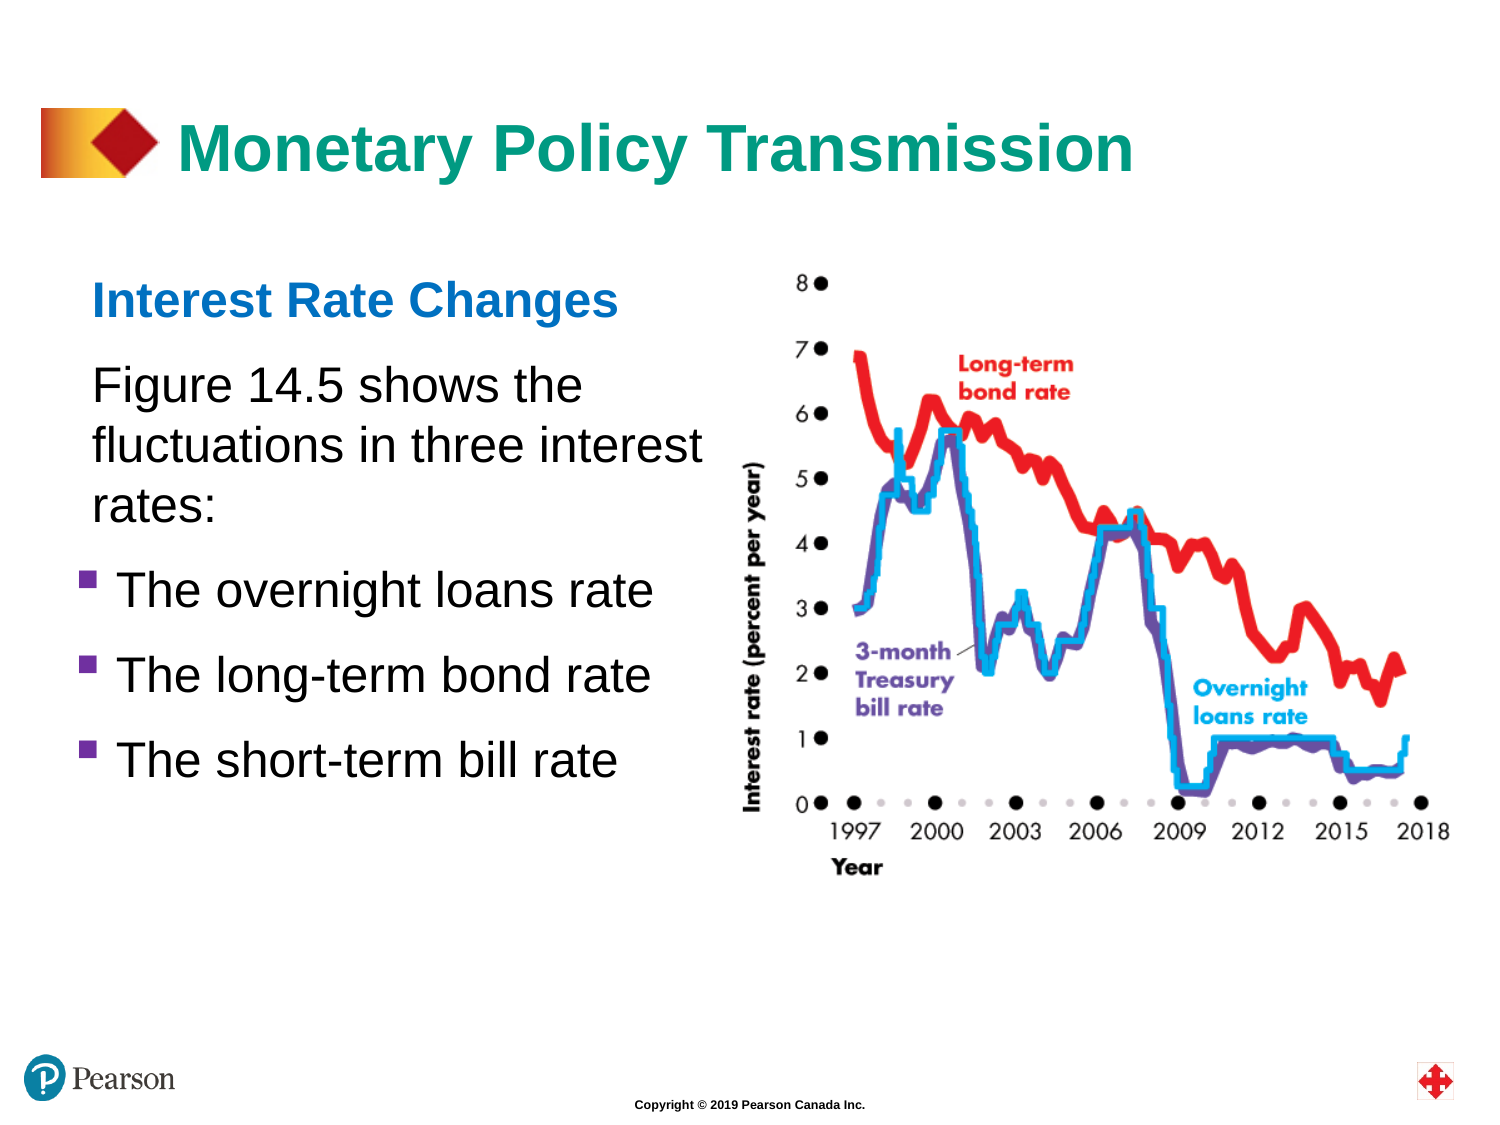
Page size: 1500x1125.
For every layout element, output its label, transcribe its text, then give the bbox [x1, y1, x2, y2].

picture [737, 271, 1455, 882]
list Interest Rate Changes Figure 14.5 shows the fluctuations in three interest rates: The overnight loans rate The long-term bond rate The short-term bill rate [59, 259, 735, 1003]
picture [33, 1064, 58, 1089]
picture [41, 108, 160, 178]
picture [1417, 1062, 1455, 1100]
picture [50, 1054, 175, 1101]
title Monetary Policy Transmission [162, 17, 1425, 269]
picture [24, 1087, 34, 1101]
picture [24, 1054, 41, 1072]
